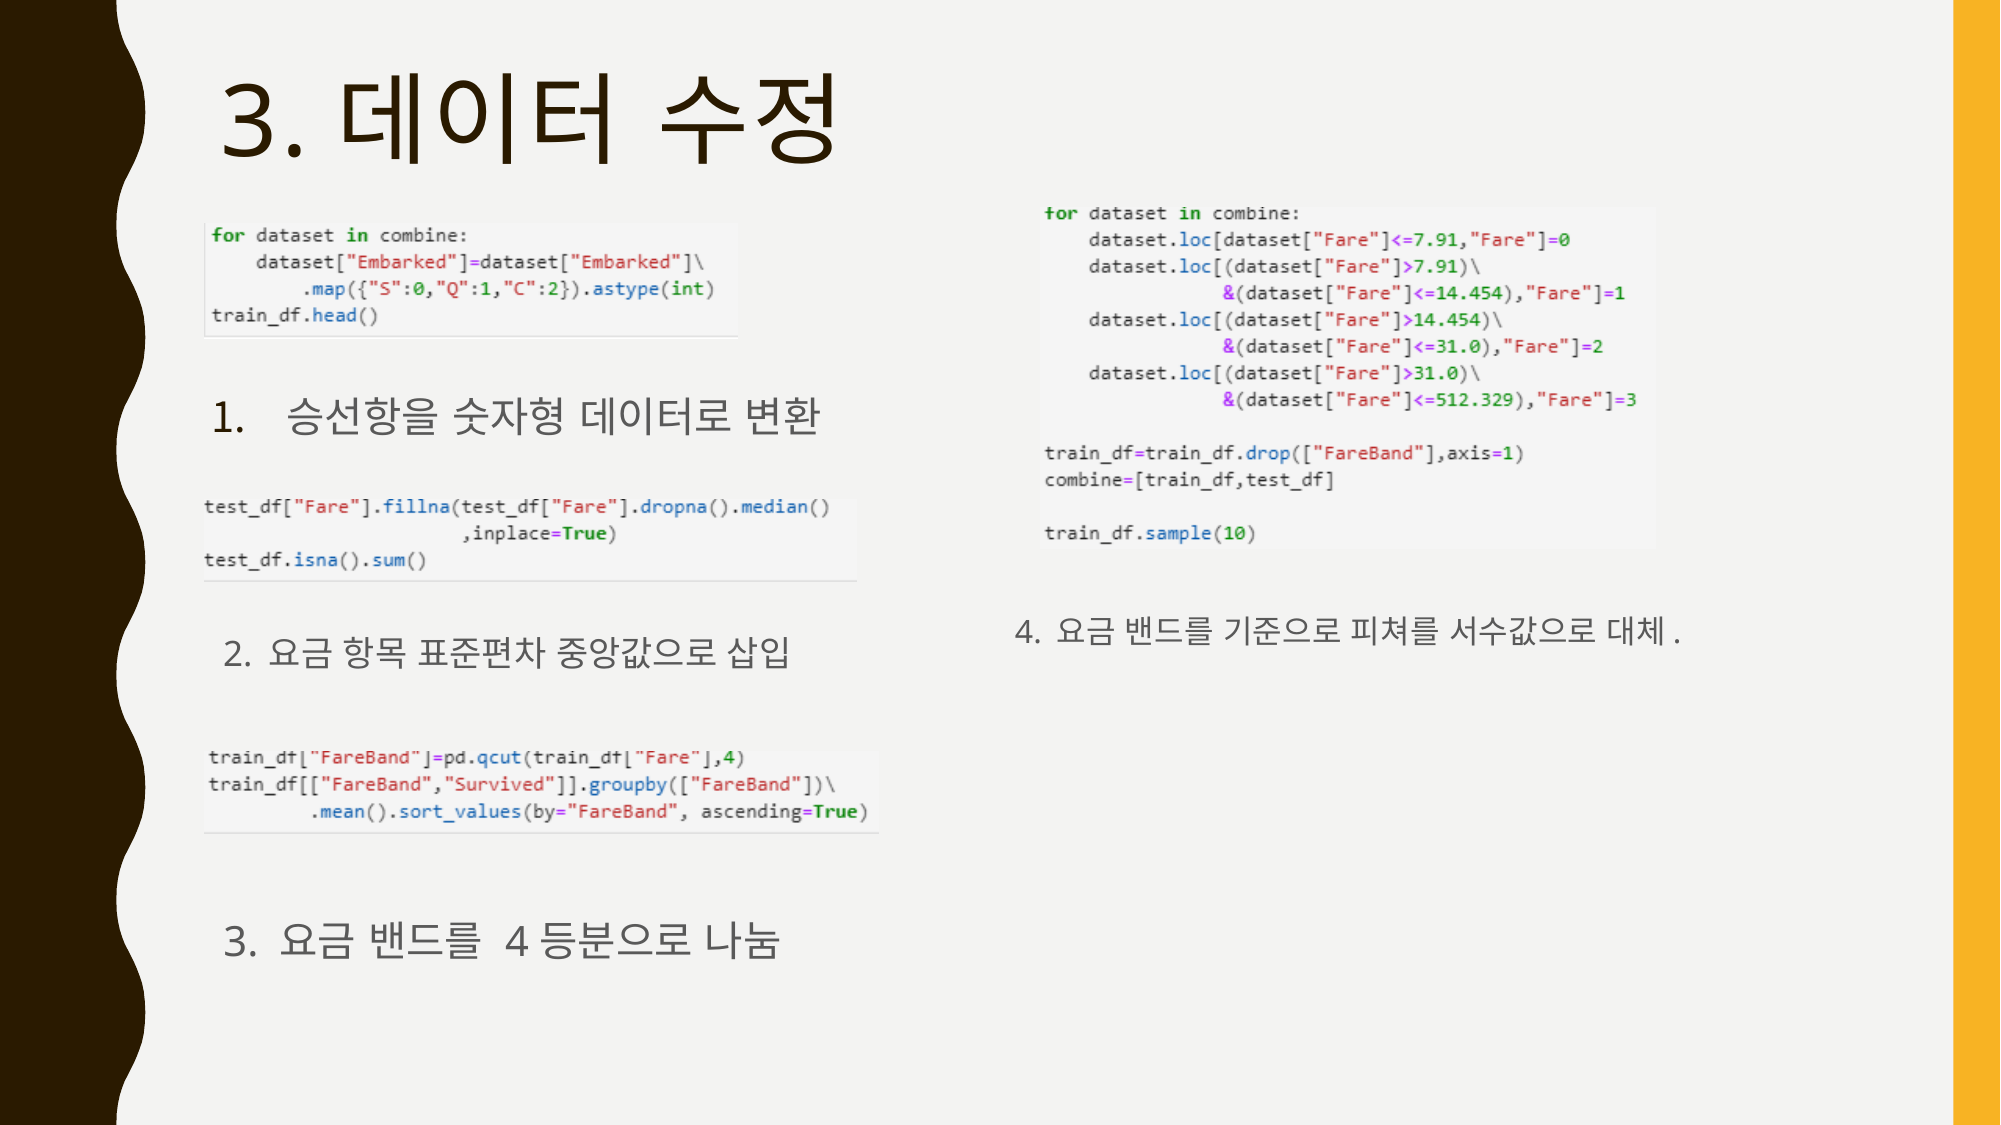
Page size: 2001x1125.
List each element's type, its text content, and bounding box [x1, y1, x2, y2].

picture [204, 751, 879, 834]
text_box 2. 요금 항목 표준편차 중앙값으로 삽입 [208, 620, 904, 714]
list 3. 요금 밴드를 4등분으로 나눔 [208, 901, 904, 996]
picture [1040, 207, 1656, 549]
text_box 4. 요금 밴드를 기준으로 피쳐를 서수값으로 대체. [1000, 599, 1696, 694]
title 3.데이터 수정 [205, 62, 1875, 308]
text_box 승선항을 숫자형 데이터로 변환 [196, 378, 892, 472]
picture [204, 223, 738, 339]
picture [204, 499, 857, 582]
